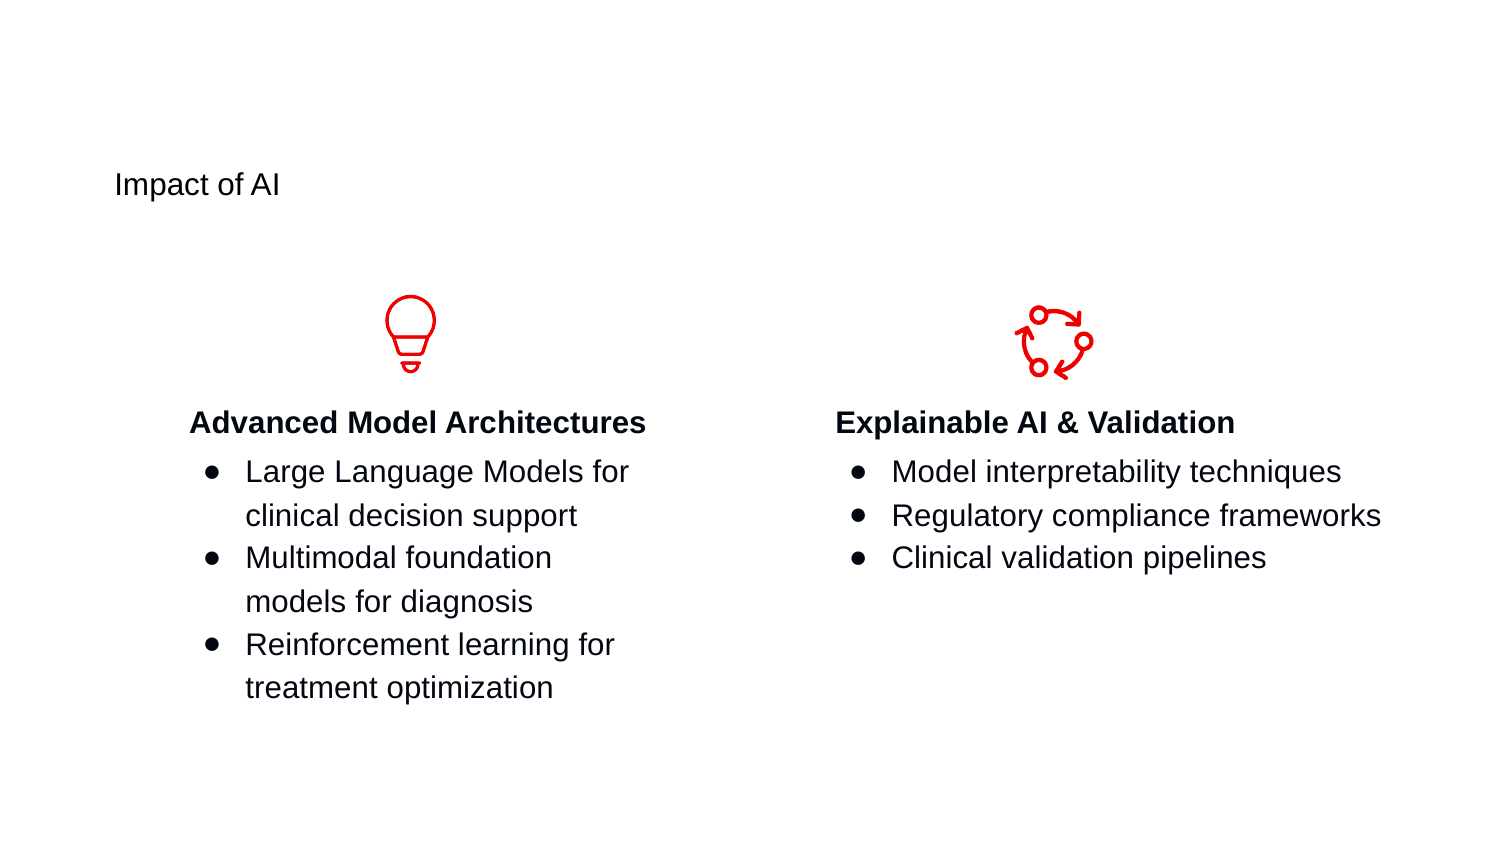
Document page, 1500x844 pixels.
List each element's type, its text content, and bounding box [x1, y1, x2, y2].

text_box Explainable AI & Validation Model interpretability techniques Regulatory compliance frameworks Clinical validation pipelines [824, 385, 1457, 587]
text_box Advanced Model Architectures Large Language Models for clinical decision support Multimodal foundation models for diagnosis Reinforcement learning for treatment optimization [177, 385, 667, 716]
picture [358, 282, 463, 386]
title Impact of AI [99, 149, 1382, 218]
picture [1000, 288, 1108, 397]
